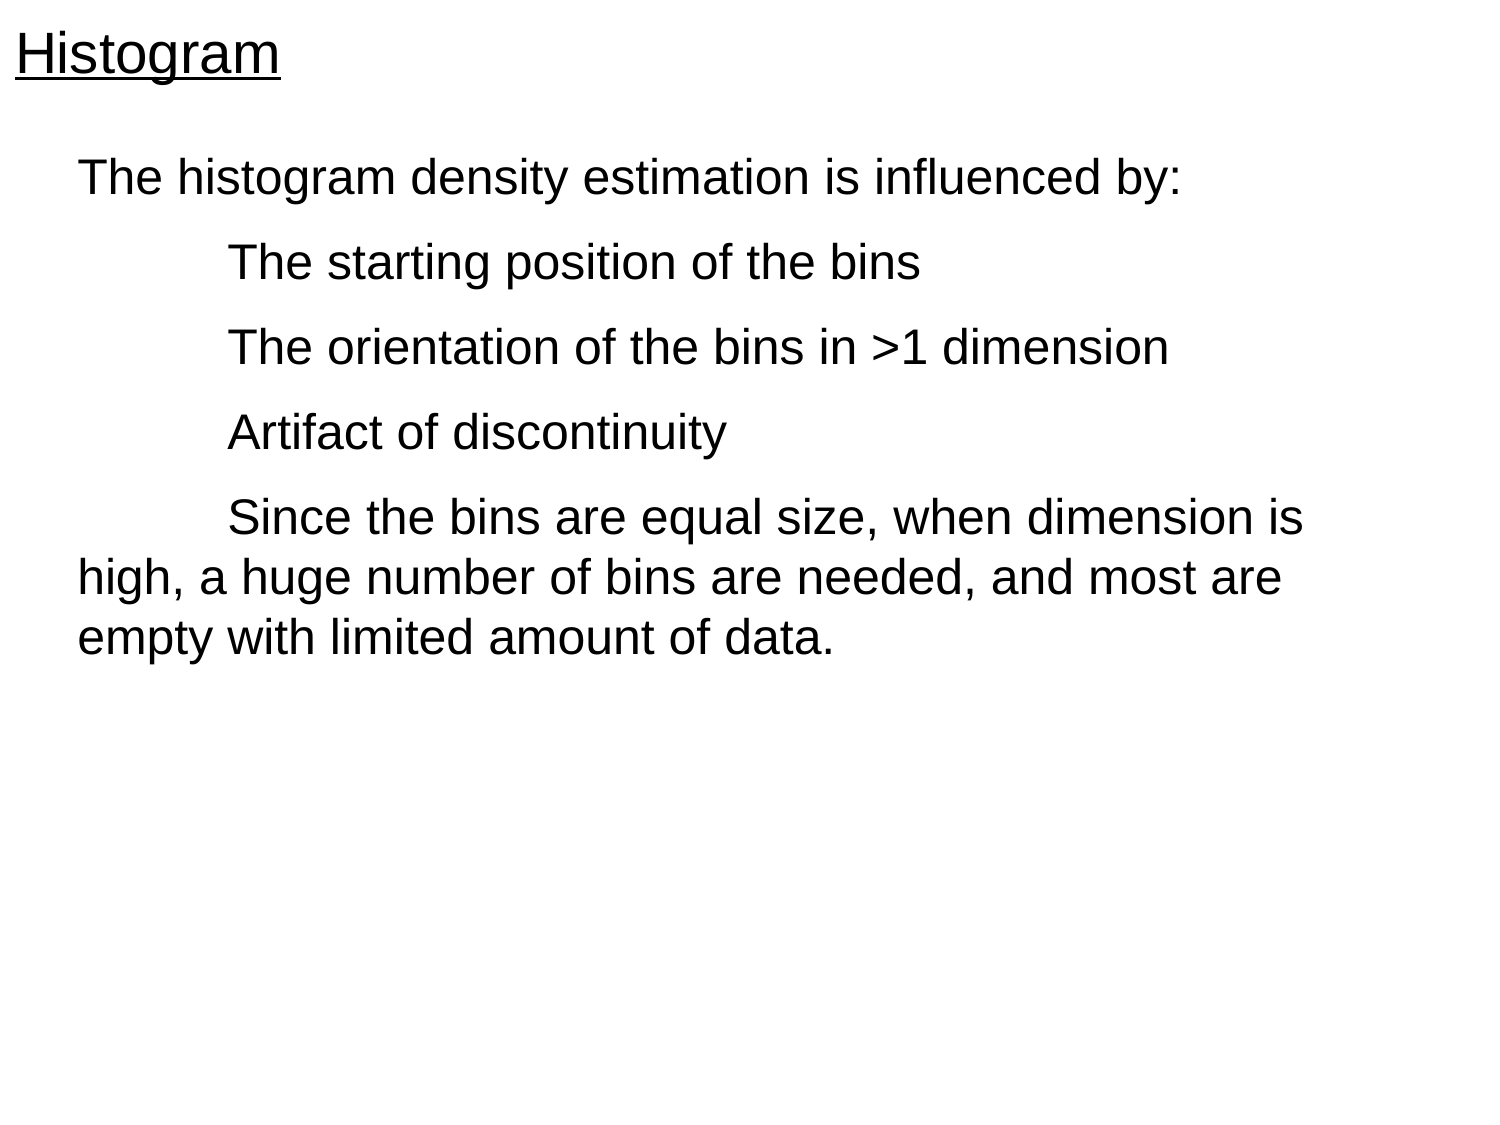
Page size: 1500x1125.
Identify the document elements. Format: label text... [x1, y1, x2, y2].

text_box The histogram density estimation is influenced by: The starting position of the bins The orientation of the bins in >1 dimension Artifact of discontinuity Since the bins are equal size, when dimension is high, a huge number of bins are needed, and most are empty with limited amount of data. [62, 137, 1438, 673]
title Histogram [0, 0, 1275, 100]
